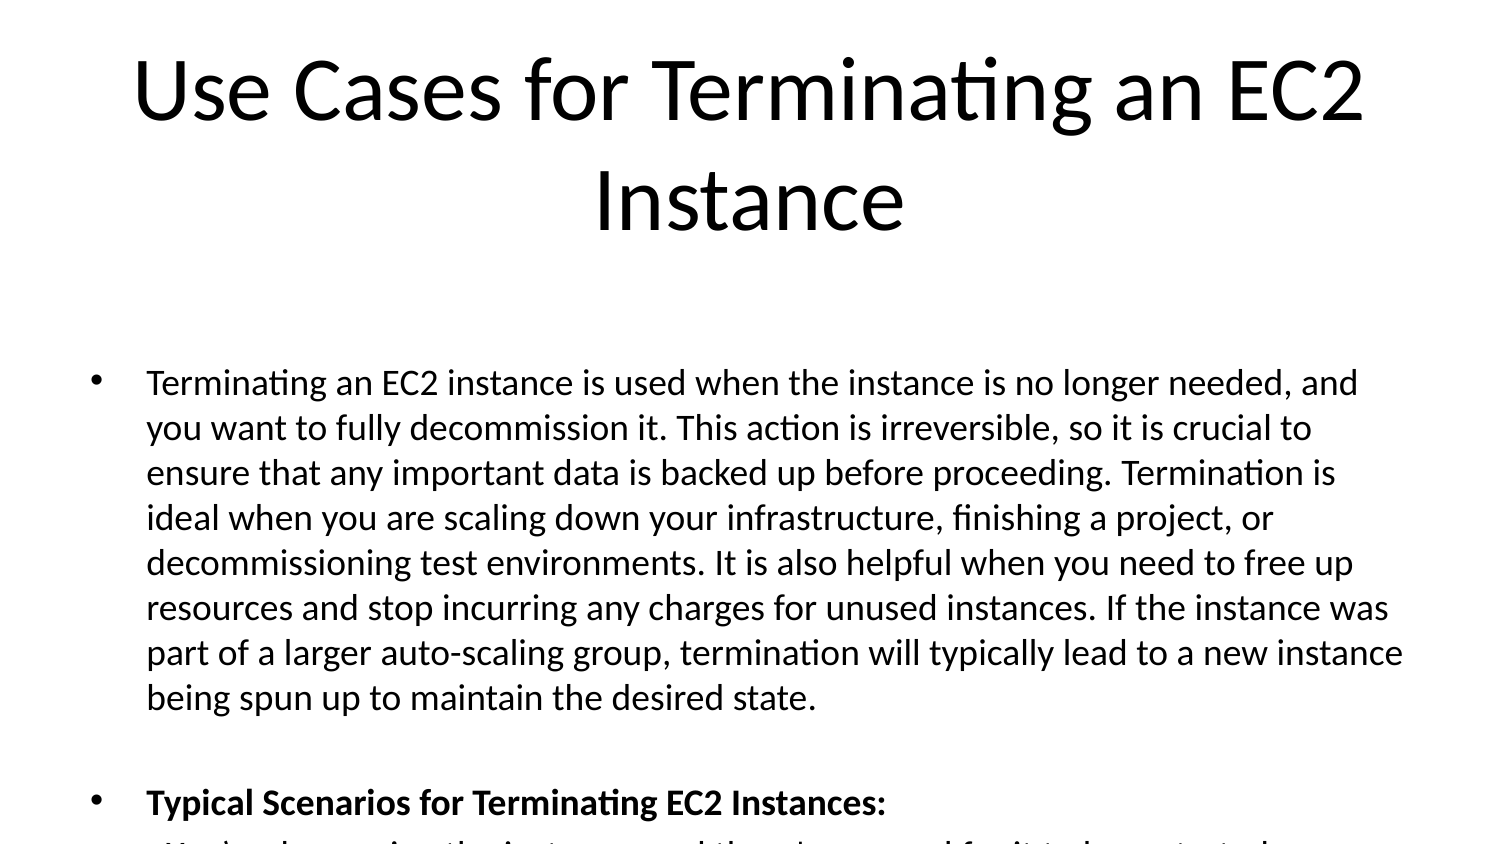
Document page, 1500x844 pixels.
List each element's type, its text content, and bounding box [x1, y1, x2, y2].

title Use Cases for Terminating an EC2 Instance [75, 45, 1425, 233]
list Terminating an EC2 instance is used when the instance is no longer needed, and you want to fully decommission it. This action is irreversible, so it is crucial to ensure that any important data is backed up before proceeding. Termination is ideal when you are scaling down your infrastructure, finishing a project, or decommissioning test environments. It is also helpful when you need to free up resources and stop incurring any charges for unused instances. If the instance was part of a larger auto-scaling group, termination will typically lead to a new instance being spun up to maintain the desired state. Typical Scenarios for Terminating EC2 Instances: - You’re done using the instance, and there's no need for it to be restarted or preserved. - You need to stop billing for an instance and permanently remove it from your infrastructure. - You want to decommission old or unused instances in order to optimize your AWS environment. - The instance is part of a temporary or short-lived application (e.g., for testing or a temporary project). [75, 262, 1425, 844]
